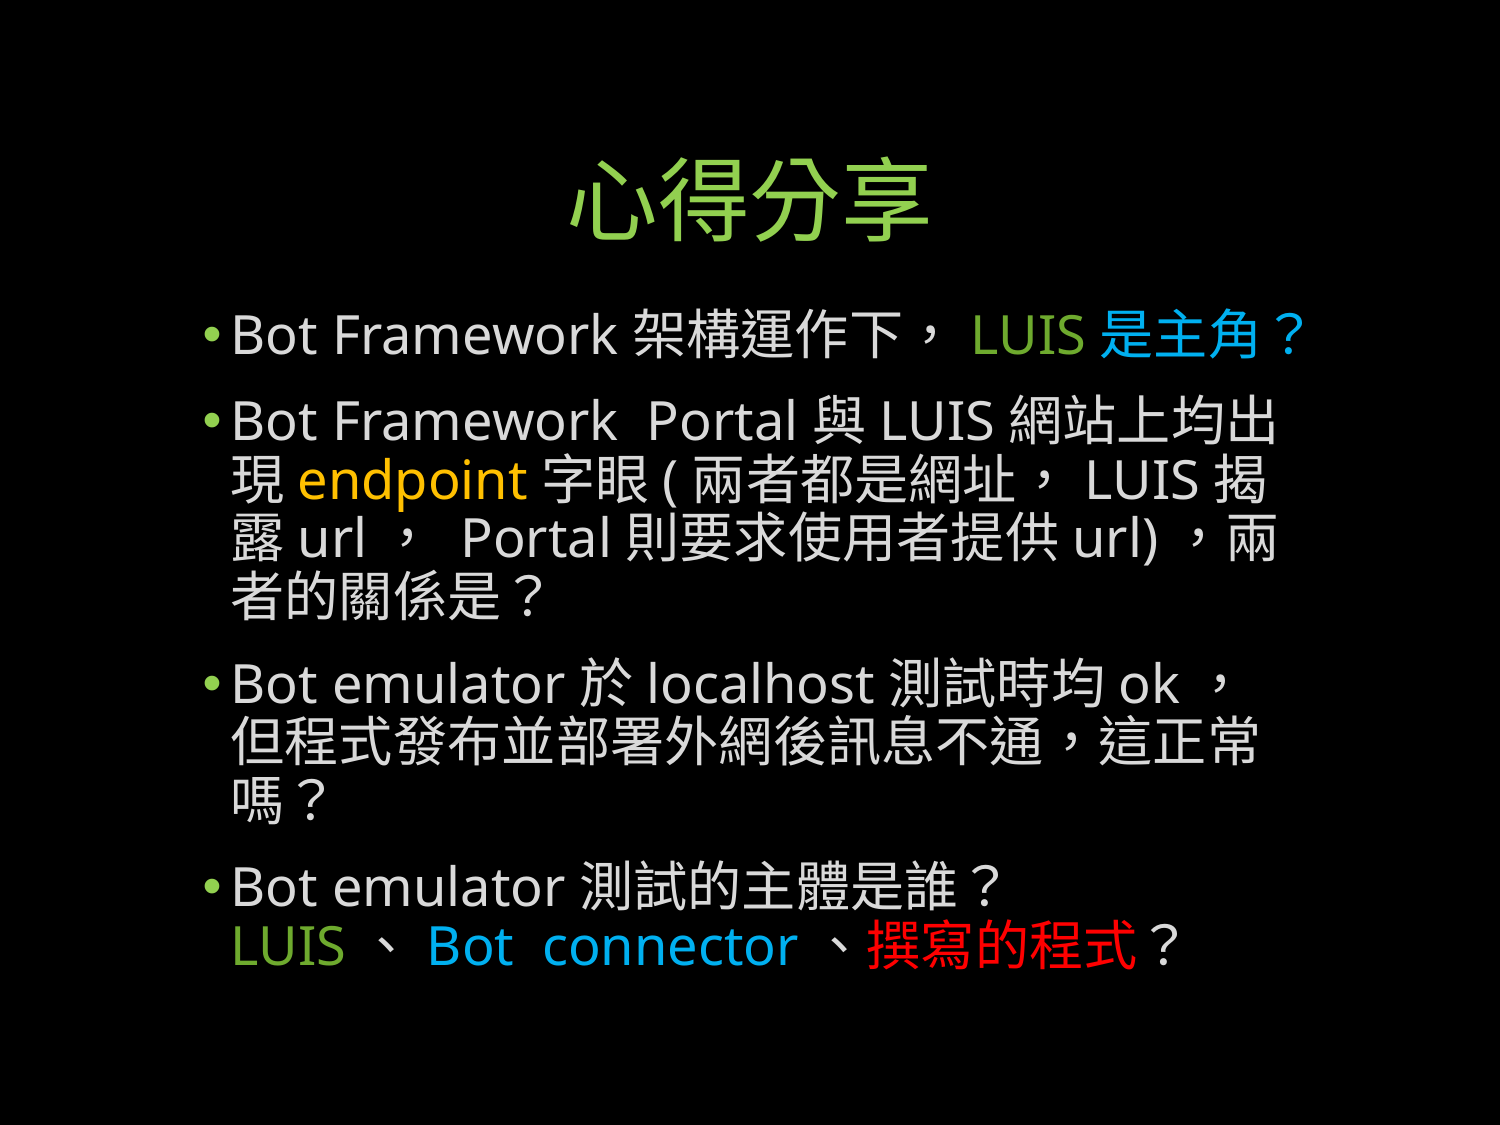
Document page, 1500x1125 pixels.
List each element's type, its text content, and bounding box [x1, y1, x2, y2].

list Bot Framework架構運作下，LUIS是主角？ Bot Framework Portal與LUIS網站上均出現endpoint字眼(兩者都是網址，LUIS揭露url， Portal則要求使用者提供url)，兩者的關係是？ Bot emulator於localhost測試時均ok，但程式發布並部署外網後訊息不通，這正常嗎？ Bot emulator測試的主體是誰？LUIS、Bot connector、撰寫的程式？ [187, 299, 1313, 1000]
title 心得分享 [187, 75, 1313, 263]
